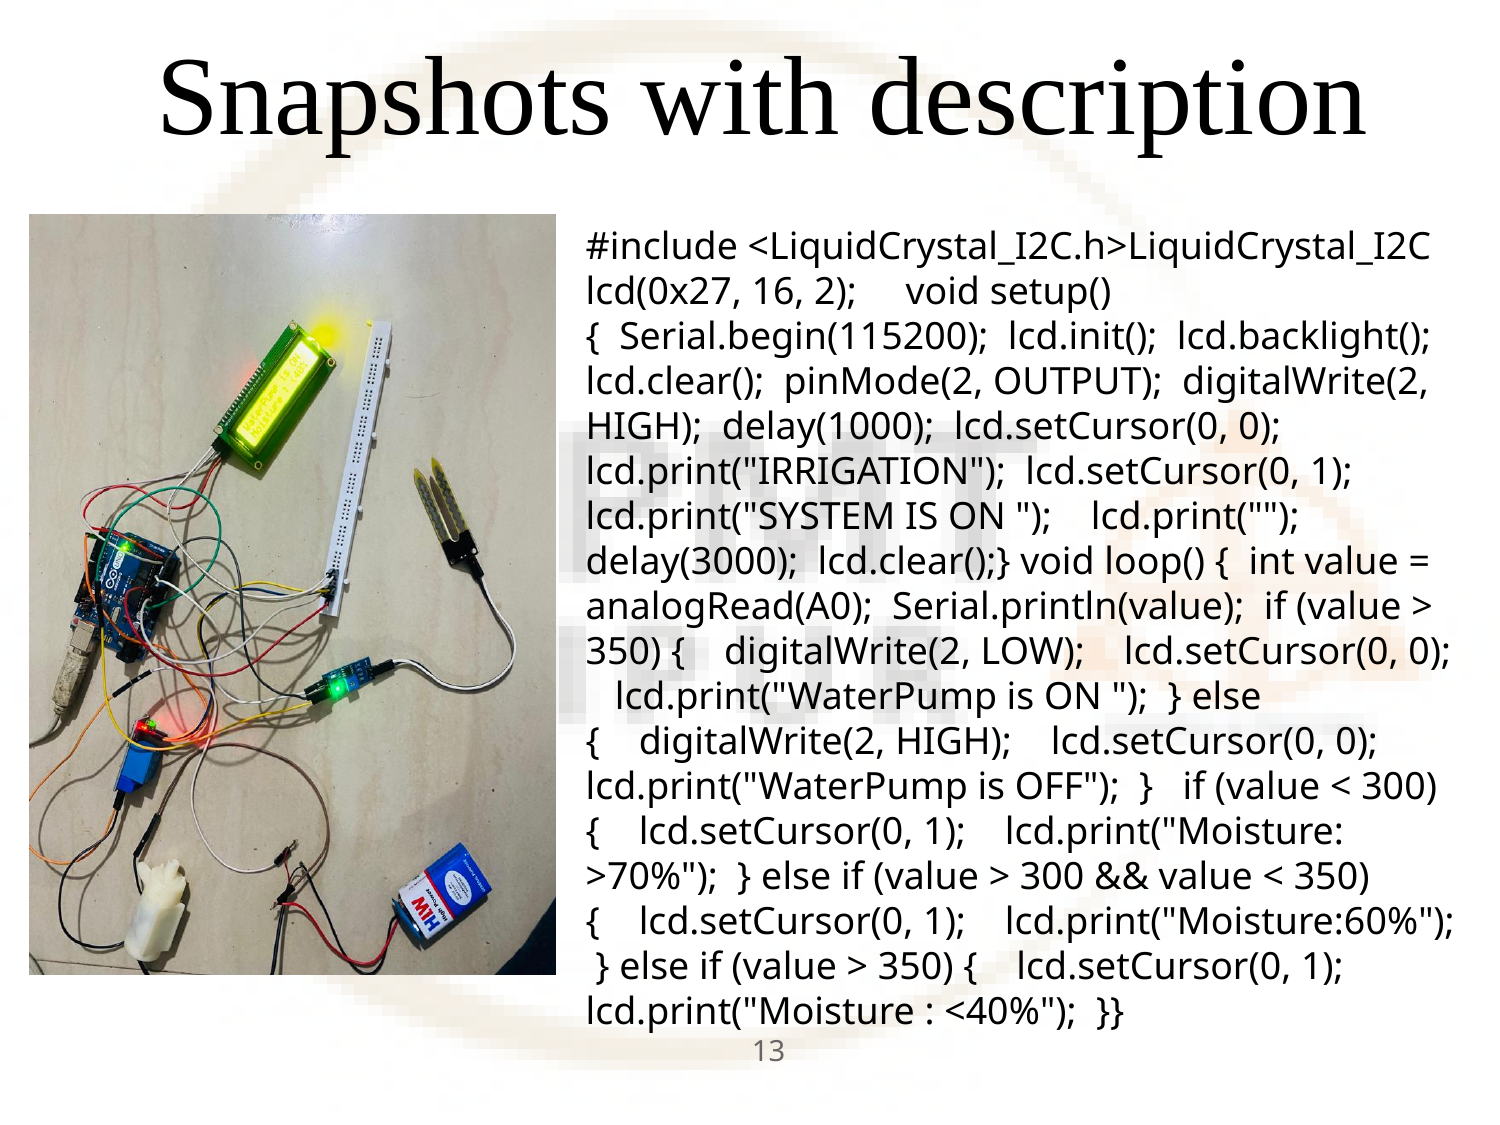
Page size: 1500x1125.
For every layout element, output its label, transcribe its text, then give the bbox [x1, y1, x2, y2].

picture [28, 214, 556, 975]
title Snapshots with description [125, 24, 1400, 163]
text_box #include <LiquidCrystal_I2C.h>LiquidCrystal_I2C lcd(0x27, 16, 2); void setup() { Serial.begin(115200); lcd.init(); lcd.backlight(); lcd.clear(); pinMode(2, OUTPUT); digitalWrite(2, HIGH); delay(1000); lcd.setCursor(0, 0); lcd.print("IRRIGATION"); lcd.setCursor(0, 1); lcd.print("SYSTEM IS ON "); lcd.print(""); delay(3000); lcd.clear();} void loop() { int value = analogRead(A0); Serial.println(value); if (value > 350) { digitalWrite(2, LOW); lcd.setCursor(0, 0); lcd.print("WaterPump is ON "); } else { digitalWrite(2, HIGH); lcd.setCursor(0, 0); lcd.print("WaterPump is OFF"); } if (value < 300) { lcd.setCursor(0, 1); lcd.print("Moisture: >70%"); } else if (value > 300 && value < 350) { lcd.setCursor(0, 1); lcd.print("Moisture:60%"); } else if (value > 350) { lcd.setCursor(0, 1); lcd.print("Moisture : <40%"); }} [570, 214, 1471, 1040]
footer 13 [150, 1012, 800, 1088]
